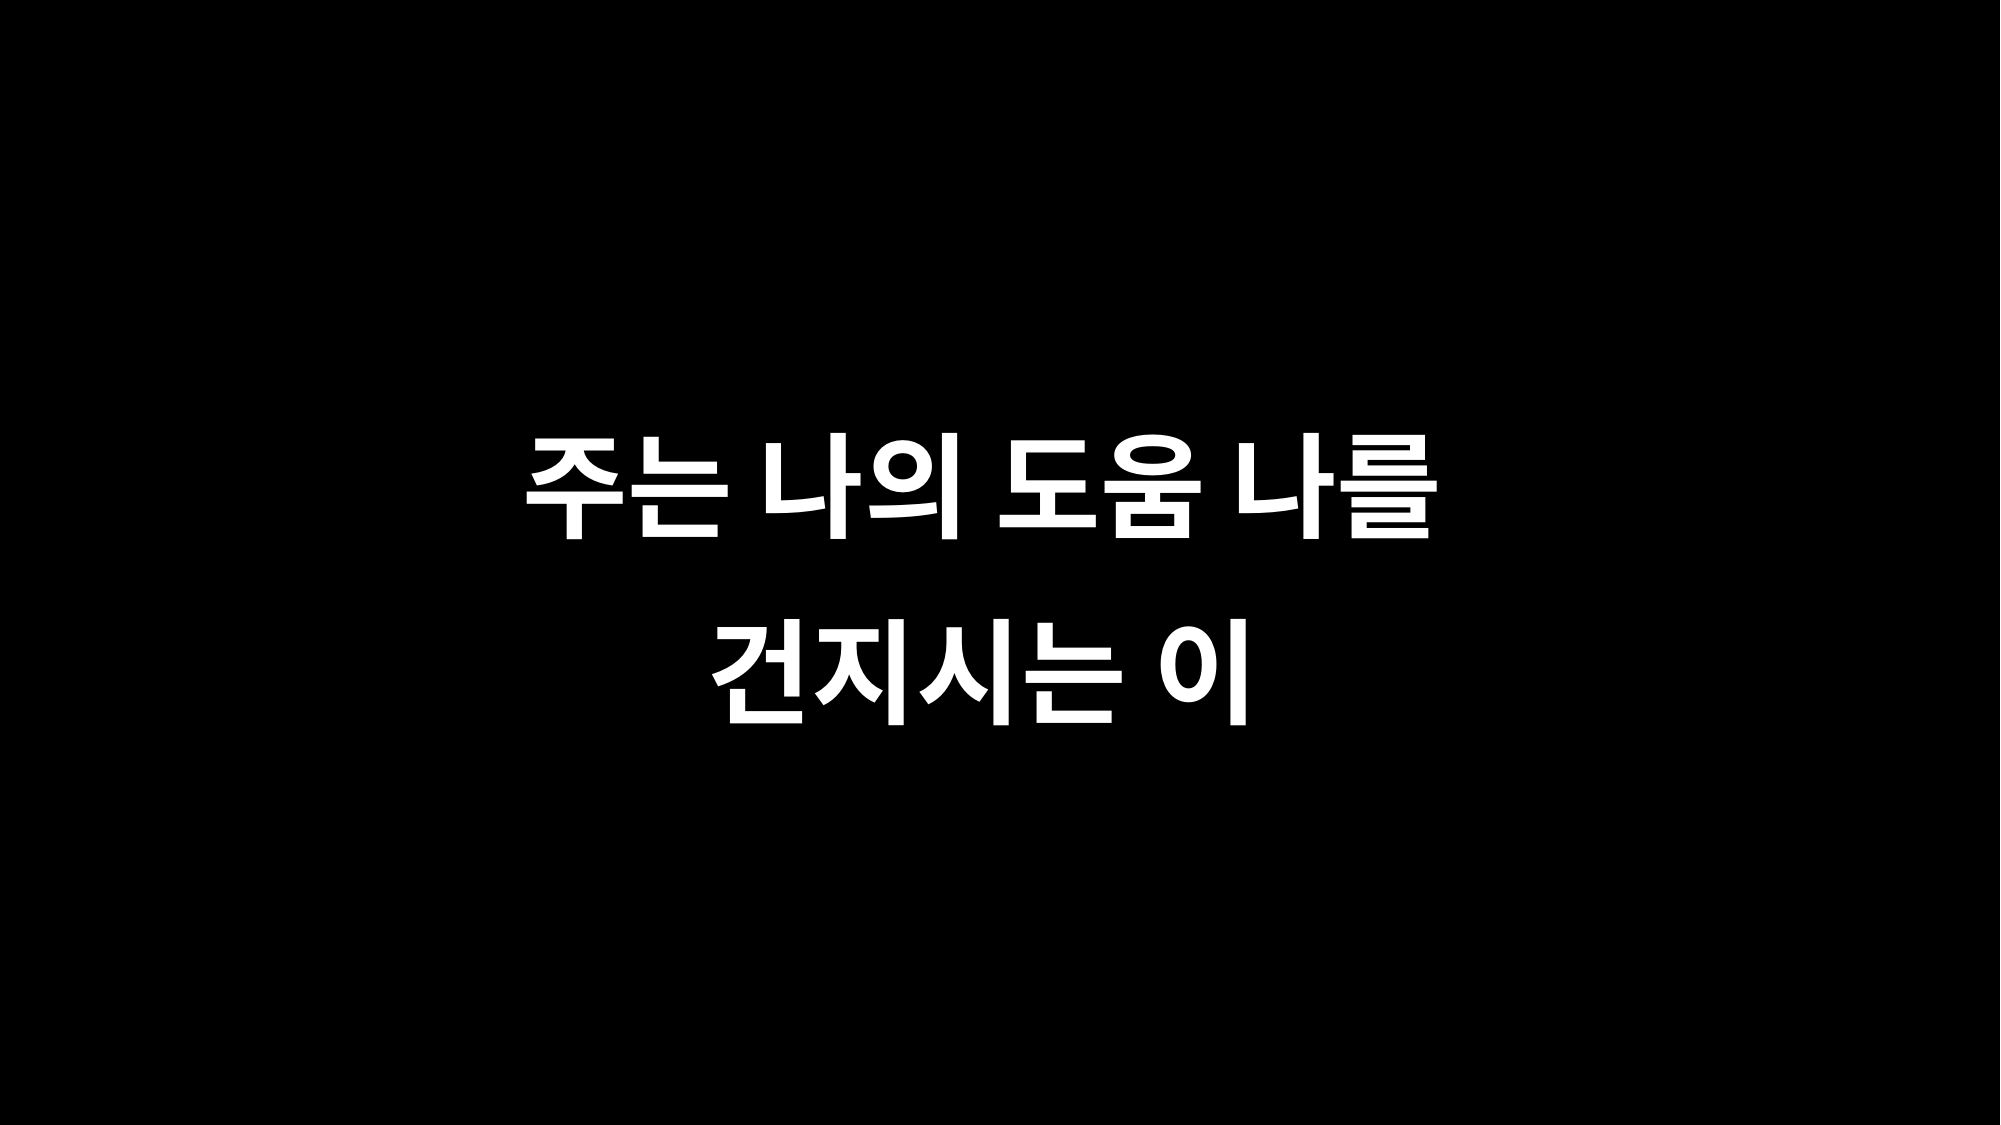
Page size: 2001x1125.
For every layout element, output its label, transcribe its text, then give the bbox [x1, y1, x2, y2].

text_box 주는 나의 도움 나를 건지시는 이 [52, 359, 1913, 746]
